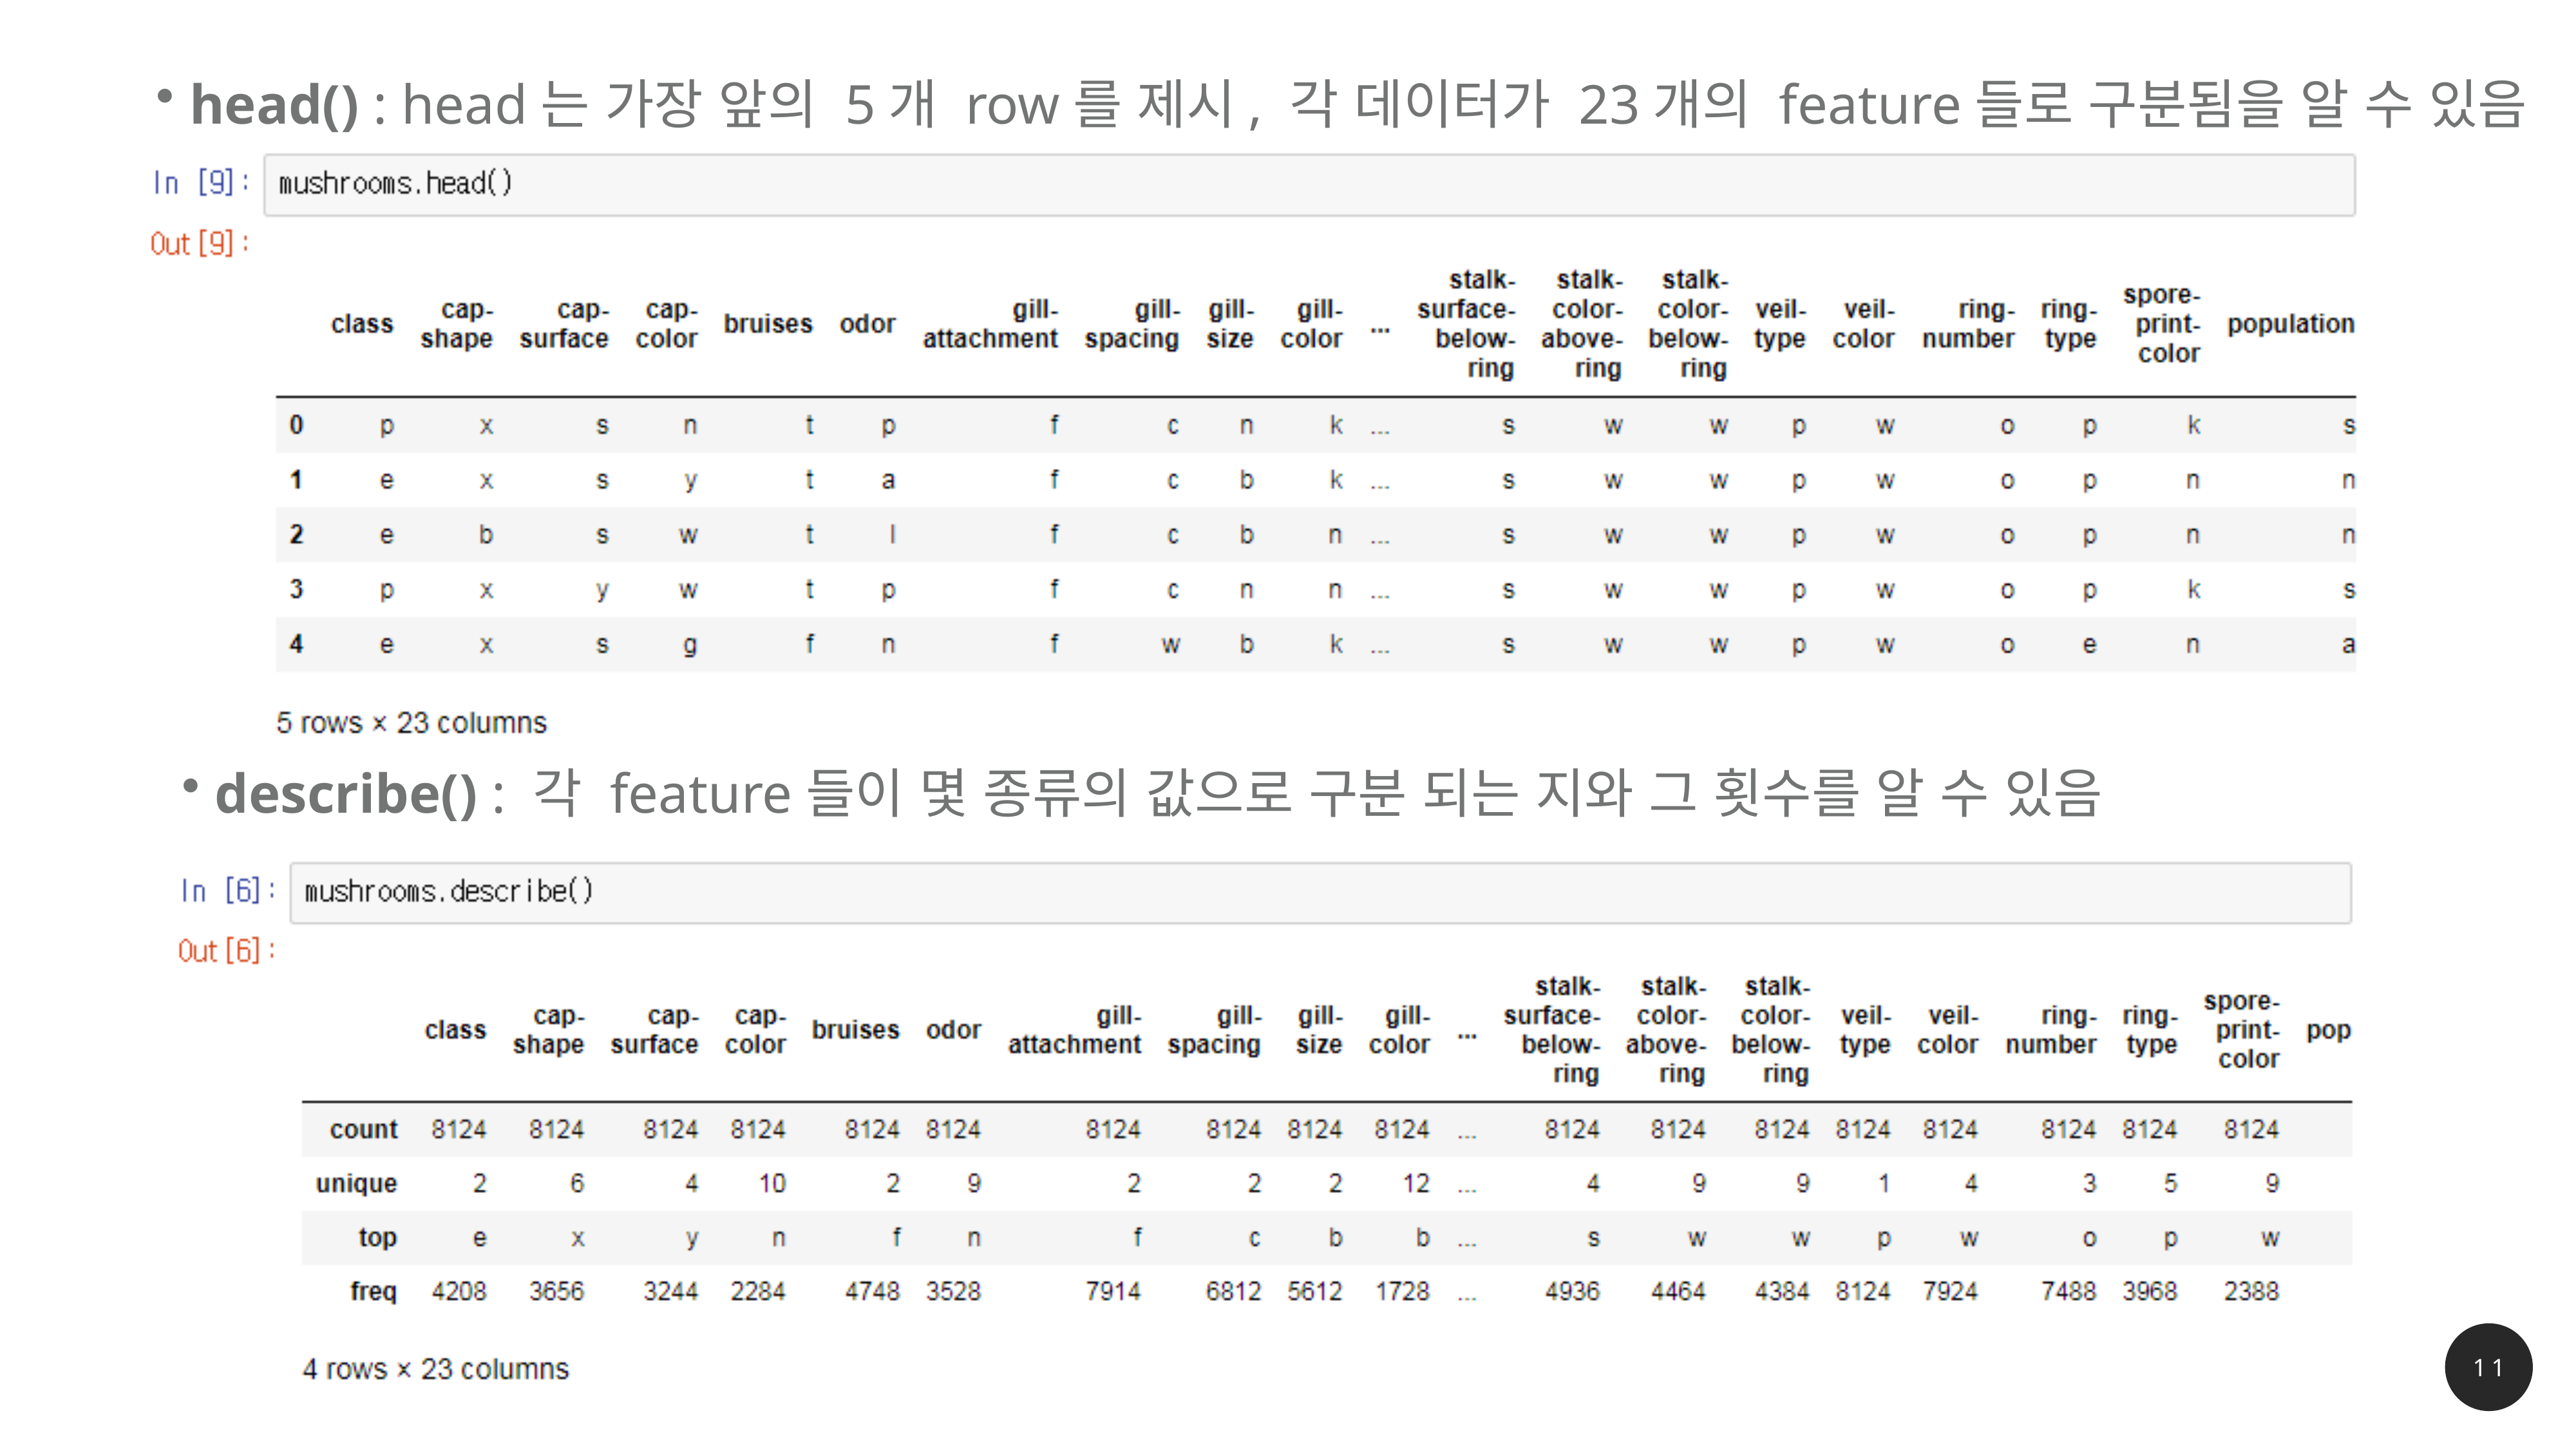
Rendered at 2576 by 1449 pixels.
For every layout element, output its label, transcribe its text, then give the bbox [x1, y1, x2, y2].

picture [172, 846, 2374, 1403]
slide_number 11 [2456, 1348, 2521, 1387]
picture [146, 142, 2374, 755]
text_box describe() : 각 feature들이 몇 종류의 값으로 구분 되는 지와 그 횟수를 알 수 있음 [172, 755, 2483, 829]
text_box head() : head는 가장 앞의 5개 row를 제시, 각 데이터가 23개의 feature들로 구분됨을 알 수 있음 [146, 65, 2576, 140]
